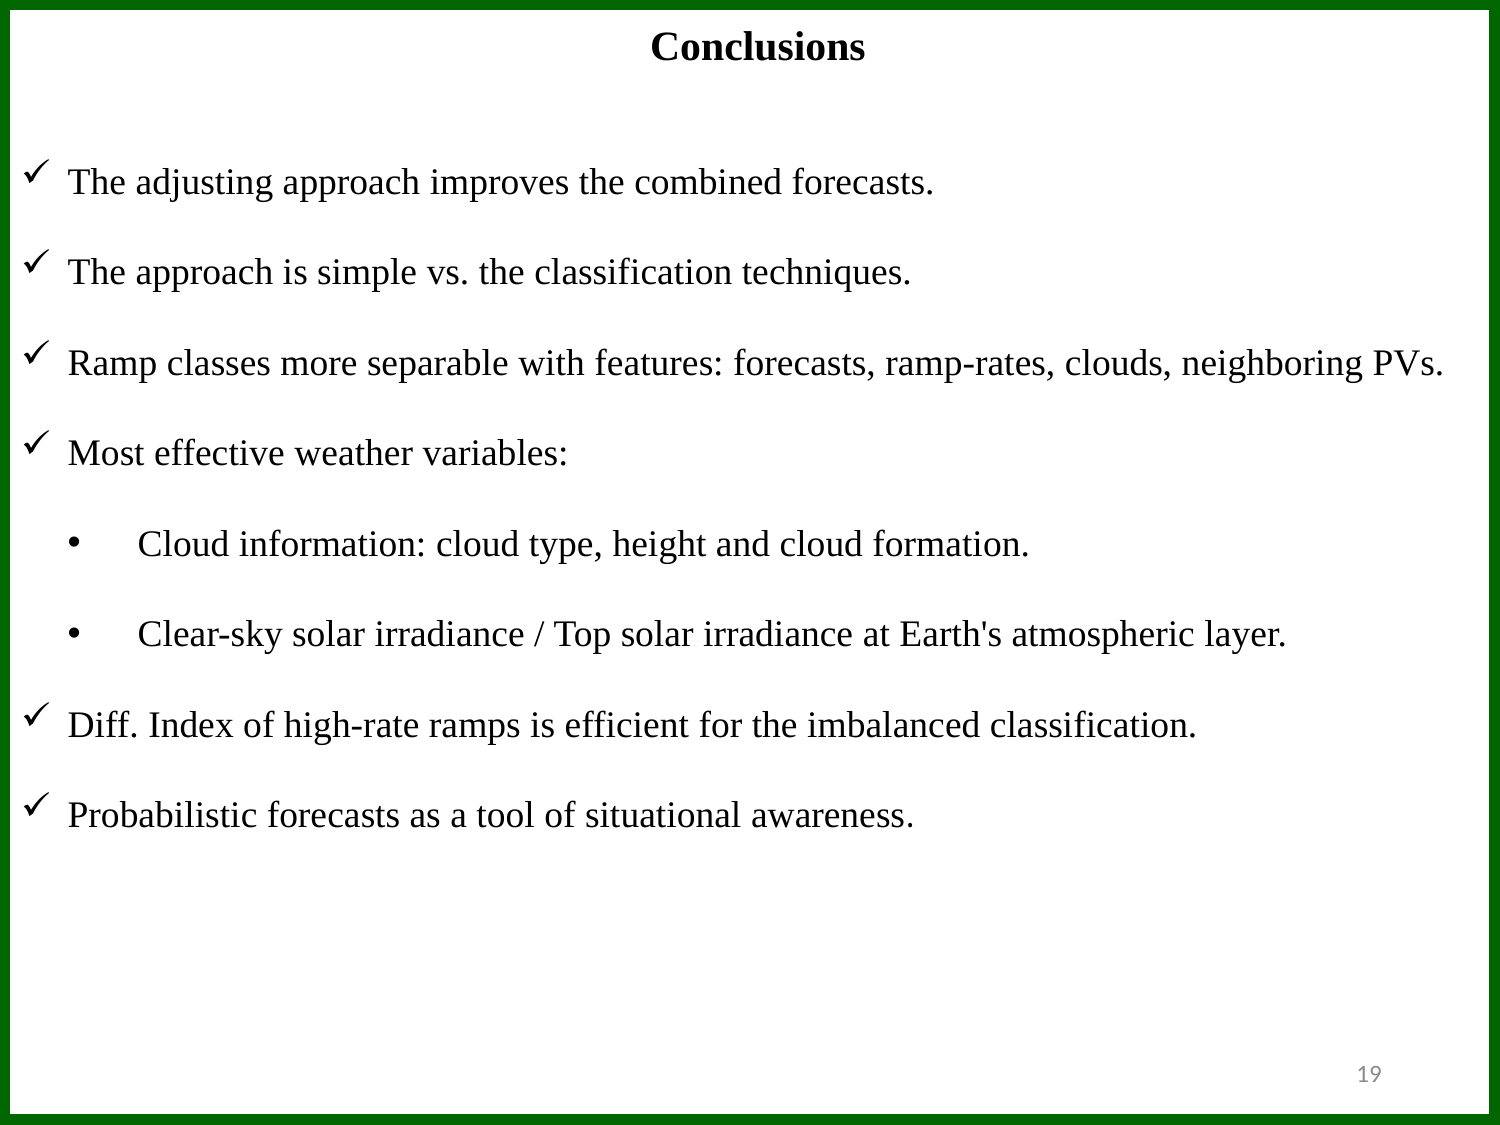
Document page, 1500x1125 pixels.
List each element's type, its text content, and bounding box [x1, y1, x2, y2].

text_box The adjusting approach improves the combined forecasts. The approach is simple vs. the classification techniques. Ramp classes more separable with features: forecasts, ramp-rates, clouds, neighboring PVs. Most effective weather variables: Cloud information: cloud type, height and cloud formation. Clear-sky solar irradiance / Top solar irradiance at Earth's atmospheric layer. Diff. Index of high-rate ramps is efficient for the imbalanced classification. Probabilistic forecasts as a tool of situational awareness. [6, 104, 1500, 843]
text_box Conclusions [635, 11, 881, 77]
slide_number 19 [1059, 1042, 1397, 1103]
text_box [0, 0, 1500, 1125]
